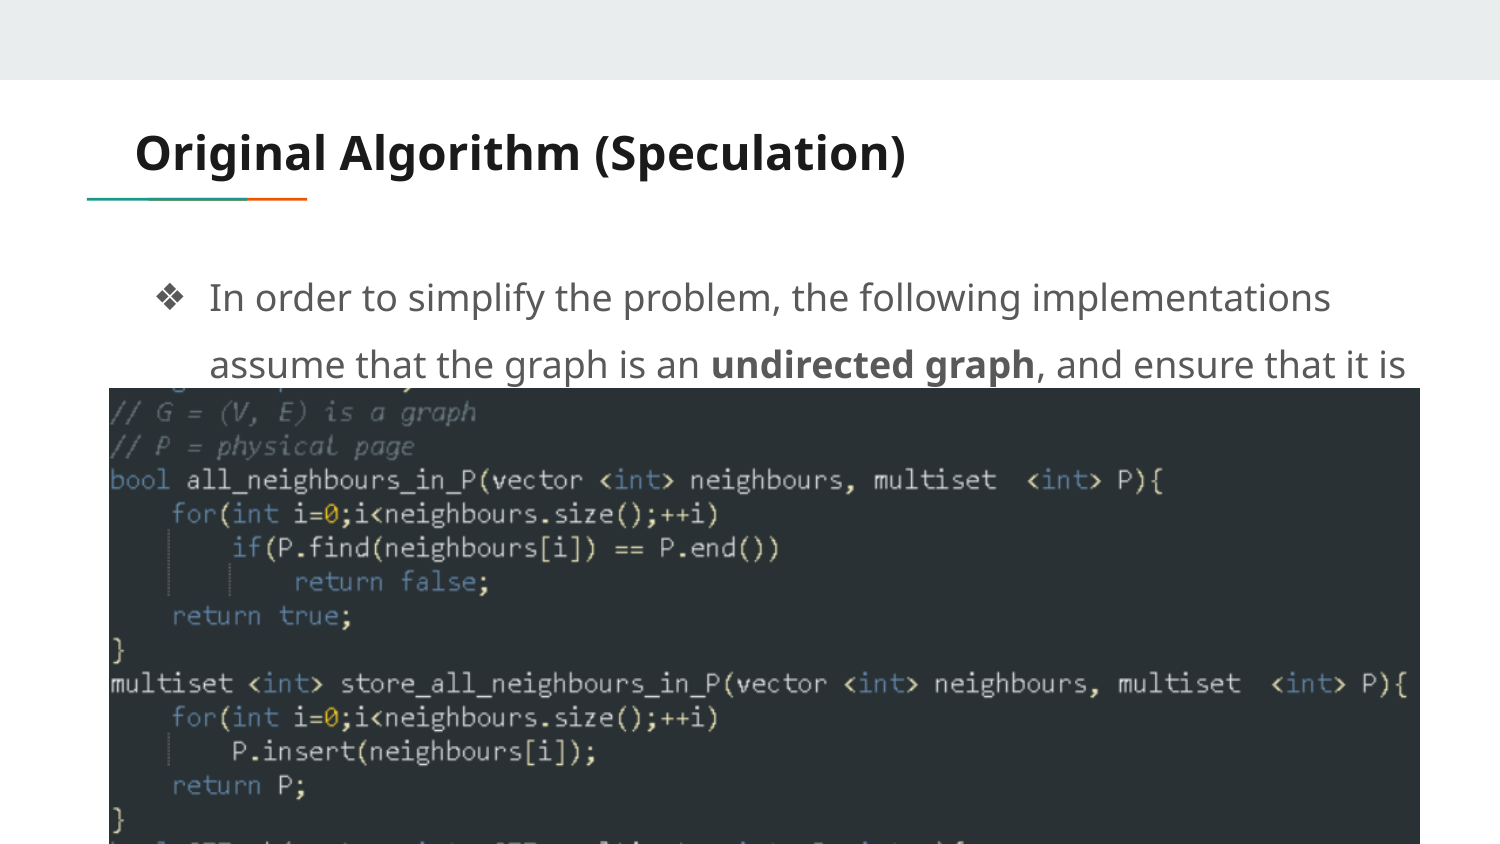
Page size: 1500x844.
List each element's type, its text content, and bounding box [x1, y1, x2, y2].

picture [109, 388, 1420, 844]
title Original Algorithm (Speculation) [119, 107, 1381, 196]
list In order to simplify the problem, the following implementations assume that the graph is an undirected graph, and ensure that it is connected. [119, 236, 1429, 844]
